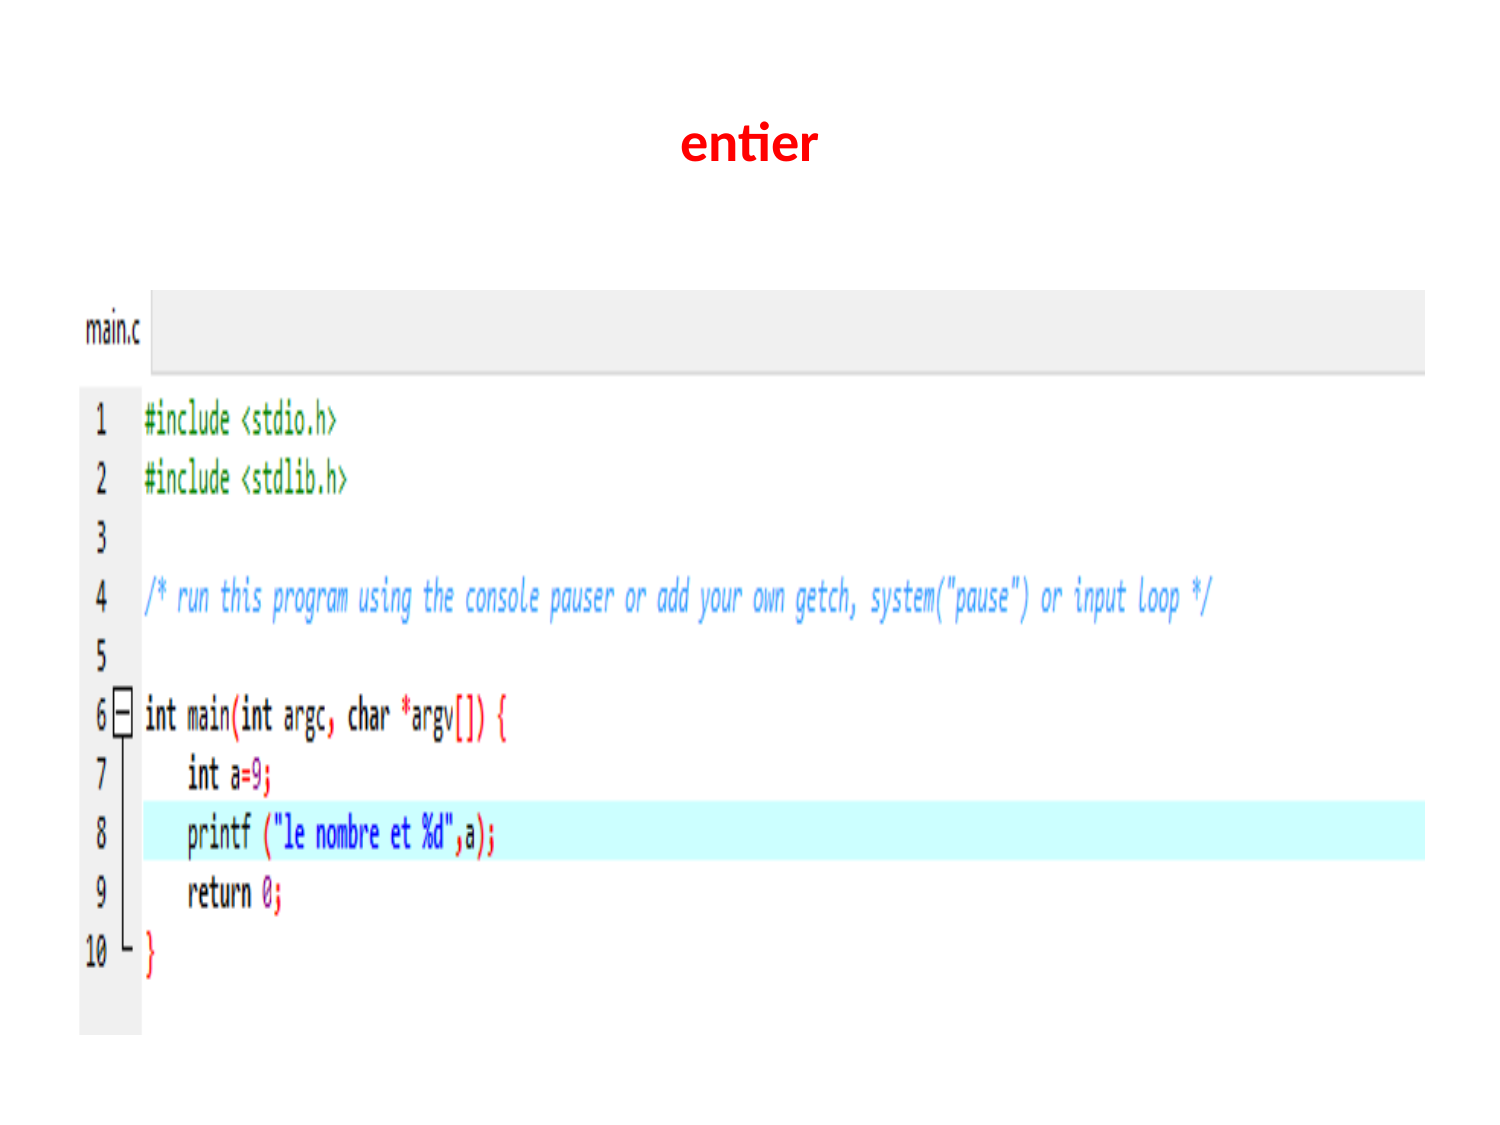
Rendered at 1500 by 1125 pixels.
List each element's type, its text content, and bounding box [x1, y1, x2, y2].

title entier [75, 45, 1425, 233]
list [74, 290, 1426, 1036]
